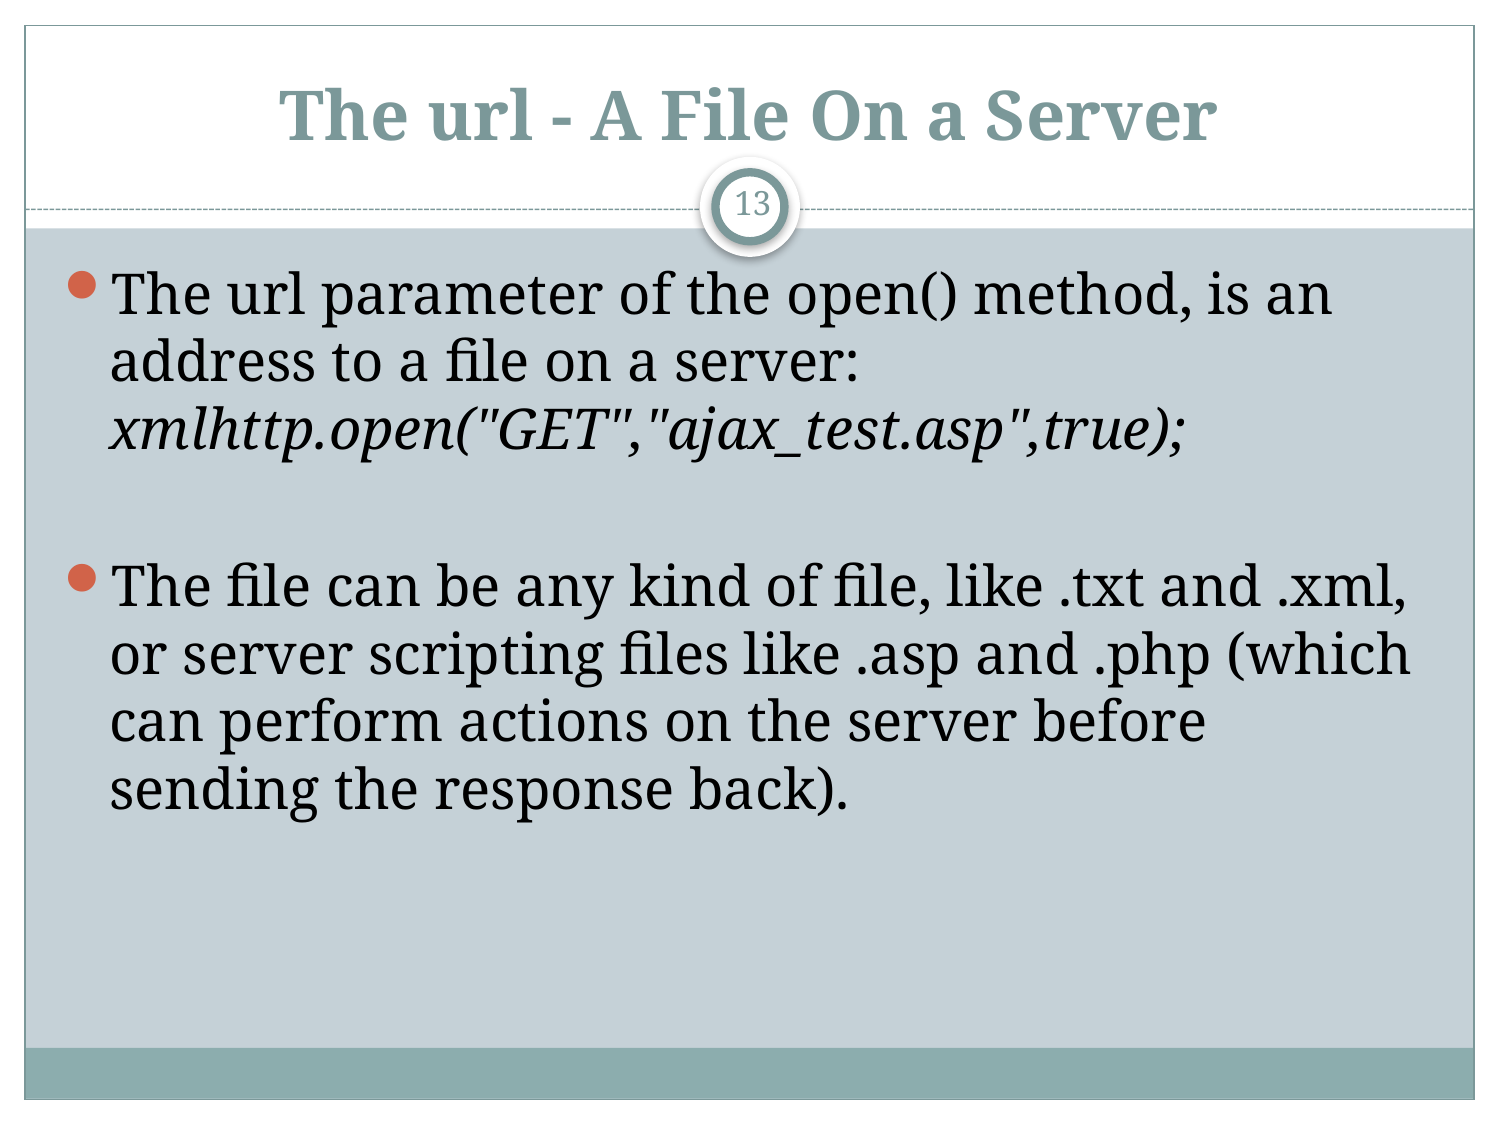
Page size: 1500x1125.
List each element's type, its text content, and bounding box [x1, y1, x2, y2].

list The url parameter of the open() method, is an address to a file on a server: xmlhttp.open("GET","ajax_test.asp",true); The file can be any kind of file, like .txt and .xml, or server scripting files like .asp and .php (which can perform actions on the server before sending the response back). [49, 250, 1445, 1001]
title The url - A File On a Server [49, 37, 1450, 162]
slide_number 13 [715, 168, 791, 241]
